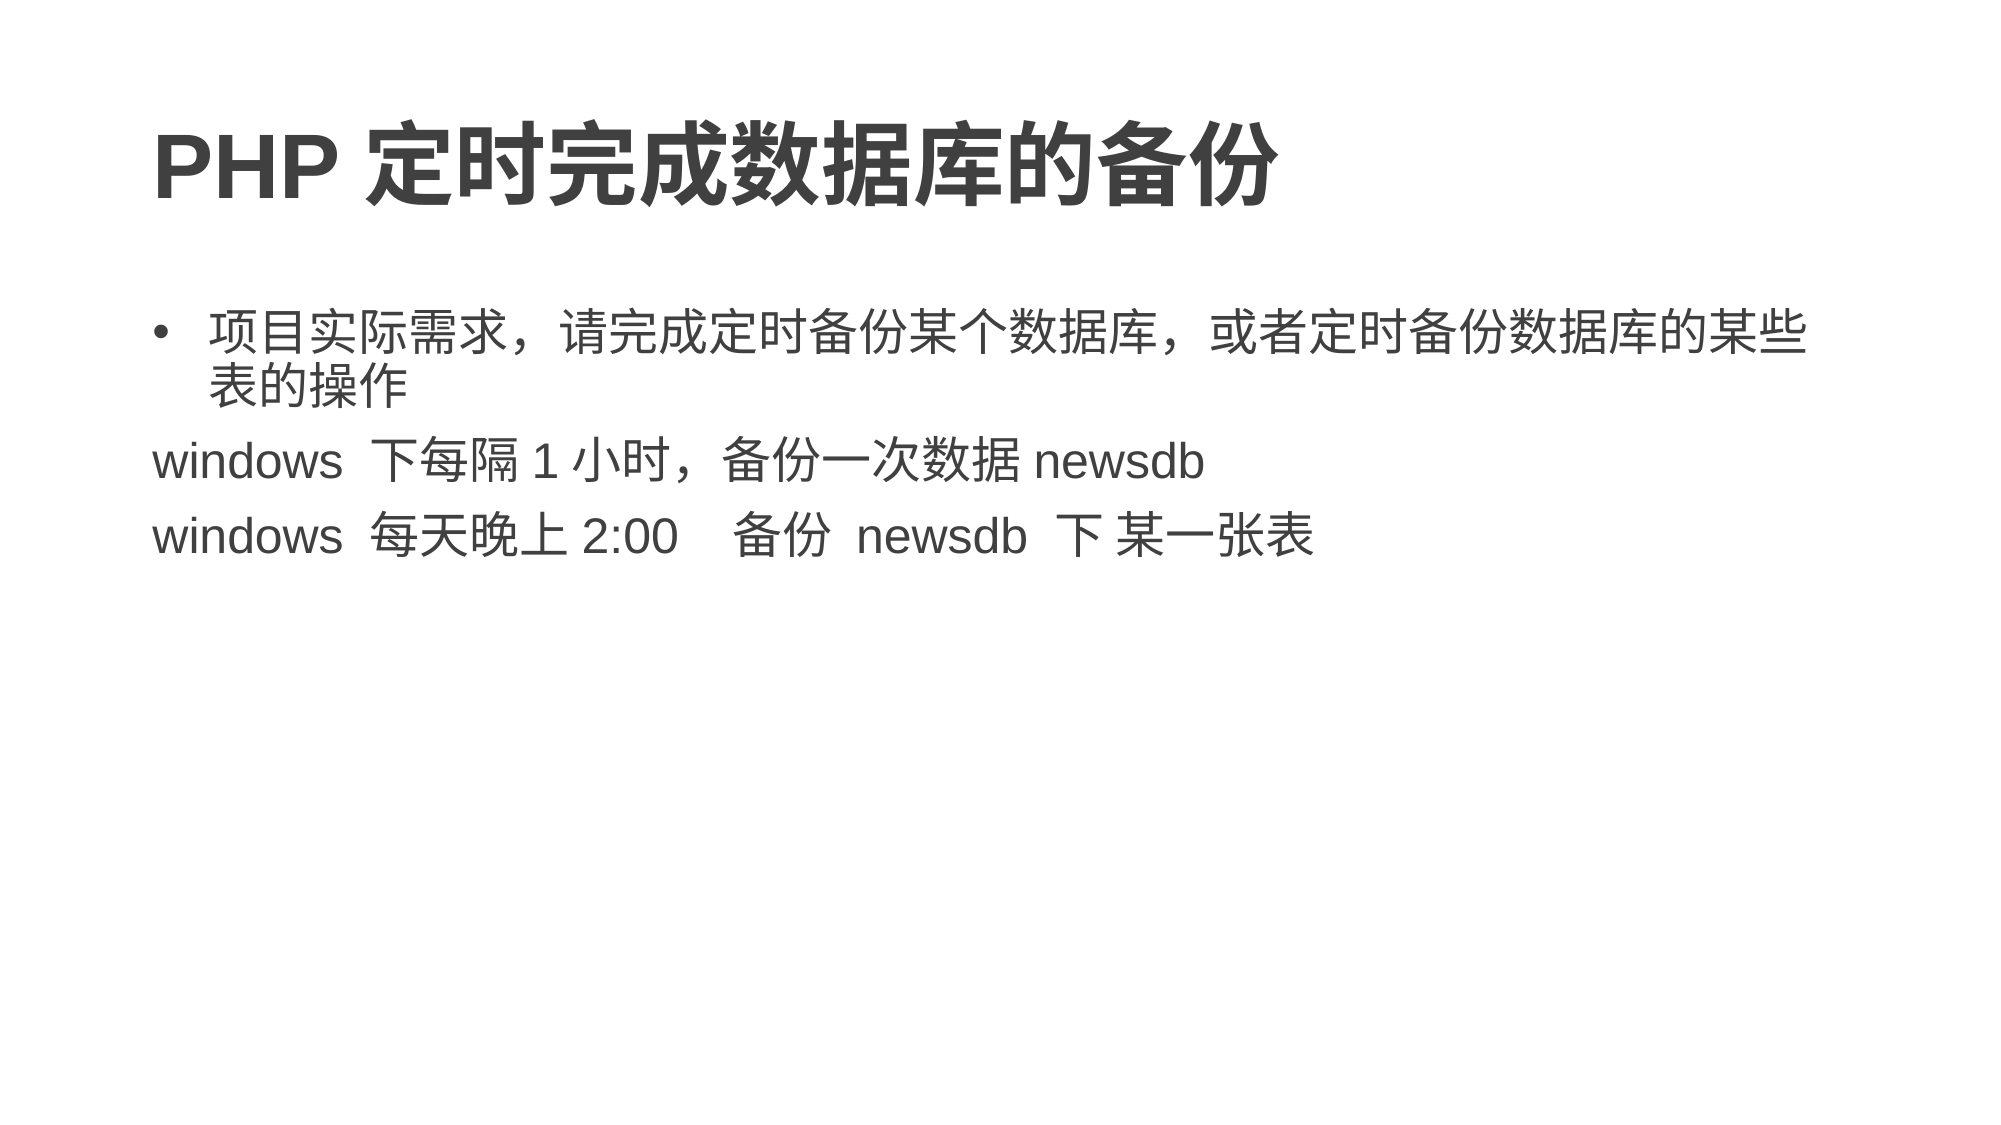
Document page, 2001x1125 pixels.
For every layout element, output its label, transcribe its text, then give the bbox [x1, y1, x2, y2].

title PHP定时完成数据库的备份 [137, 59, 1863, 278]
list 项目实际需求，请完成定时备份某个数据库，或者定时备份数据库的某些表的操作 windows 下每隔1小时，备份一次数据newsdb windows 每天晚上2:00 备份 newsdb 下 某一张表 [137, 299, 1863, 1014]
